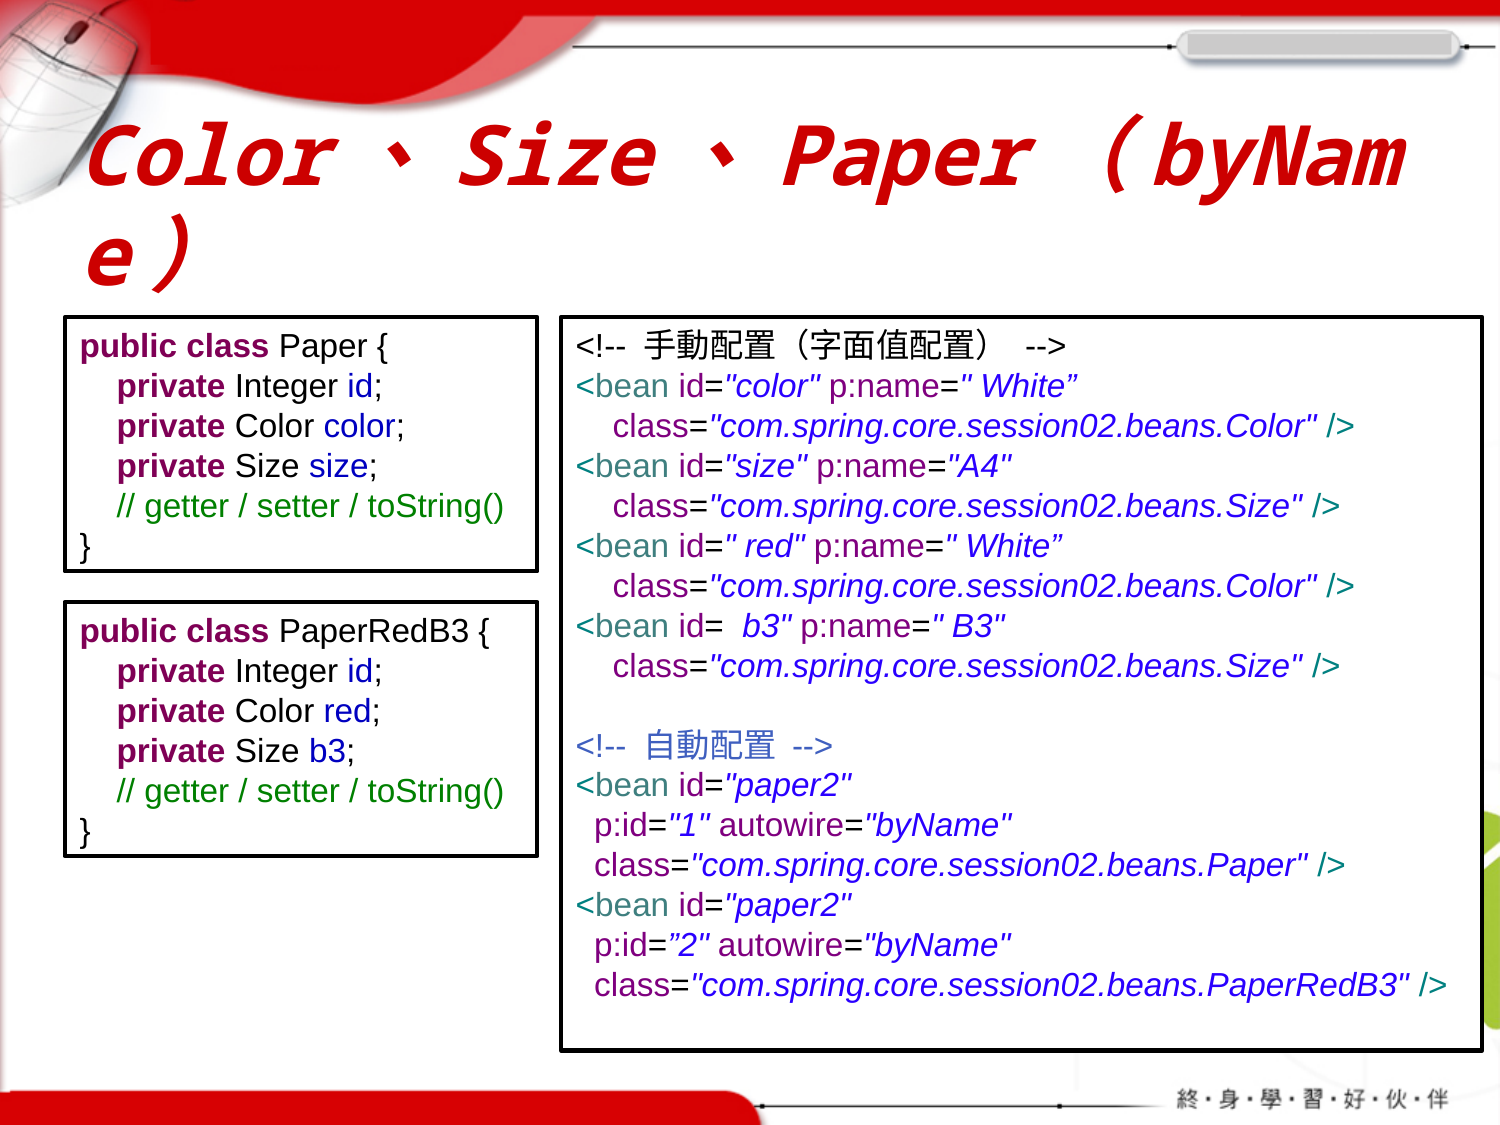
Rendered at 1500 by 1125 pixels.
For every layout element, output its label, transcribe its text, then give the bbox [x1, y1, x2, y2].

text_box public class Paper { private Integer id; private Color color; private Size size; // getter / setter / toString() } [63, 315, 539, 573]
text_box public class PaperRedB3 { private Integer id; private Color red; private Size b3; // getter / setter / toString() } [63, 600, 539, 858]
title Color、Size、Paper（byName） [64, 136, 1416, 268]
text_box <!-- 手動配置（字面值配置） --> <bean id="color" p:name=" White” class="com.spring.core.session02.beans.Color" /> <bean id="size" p:name="A4" class="com.spring.core.session02.beans.Size" /> <bean id=" red" p:name=" White” class="com.spring.core.session02.beans.Color" /> <bean id= b3" p:name=" B3" class="com.spring.core.session02.beans.Size" /> <!-- 自動配置 --> <bean id="paper2" p:id="1" autowire="byName" class="com.spring.core.session02.beans.Paper" /> <bean id="paper2" p:id=”2" autowire="byName" class="com.spring.core.session02.beans.PaperRedB3" /> [559, 315, 1484, 1053]
picture [0, 0, 1500, 1125]
